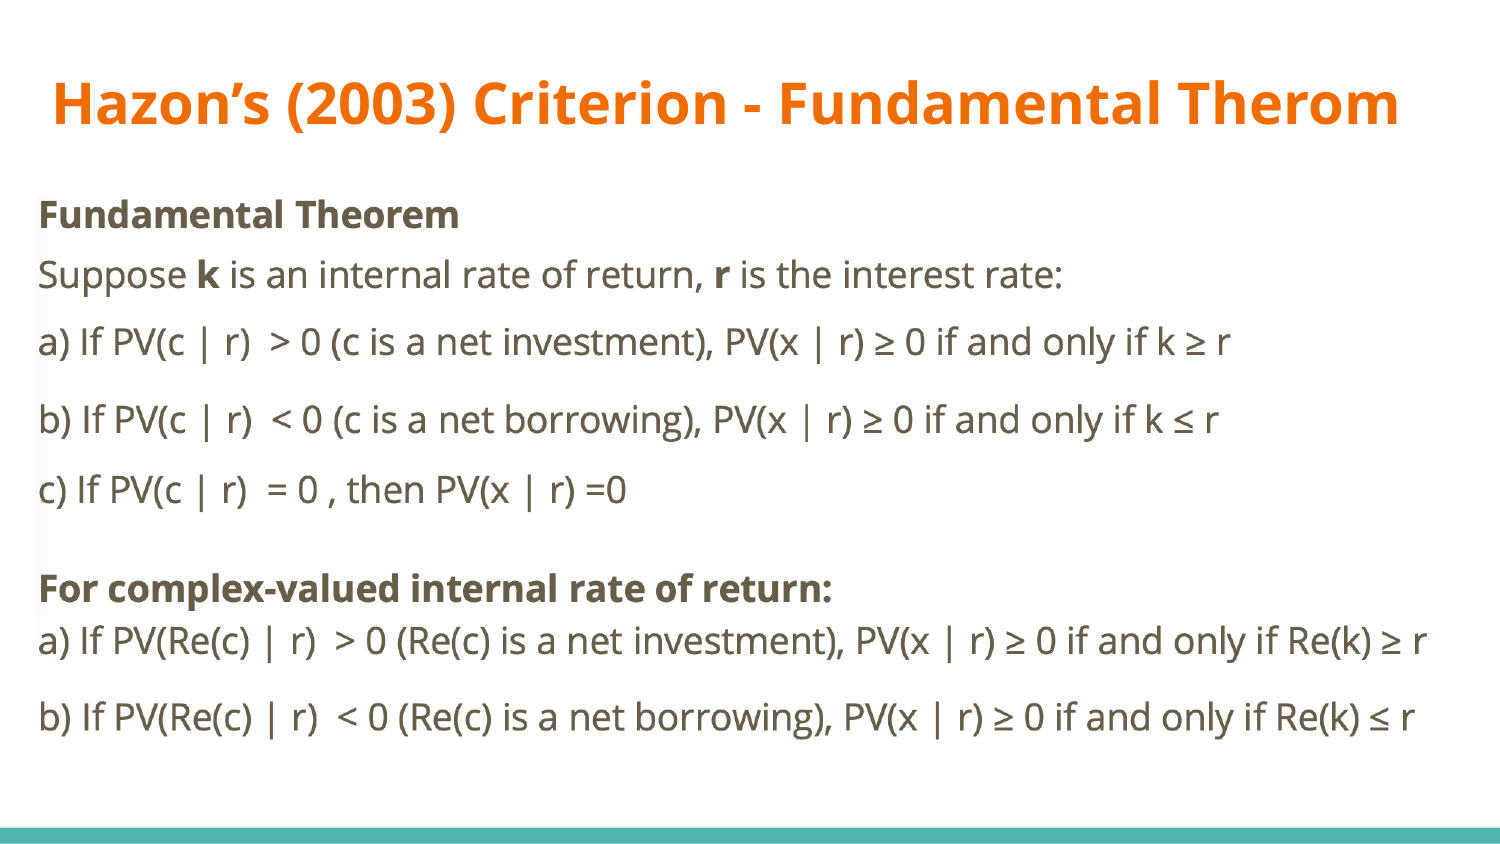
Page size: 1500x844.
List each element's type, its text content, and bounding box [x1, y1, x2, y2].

title Hazon’s (2003) Criterion - Fundamental Therom [36, 51, 1435, 168]
picture [36, 194, 1435, 751]
